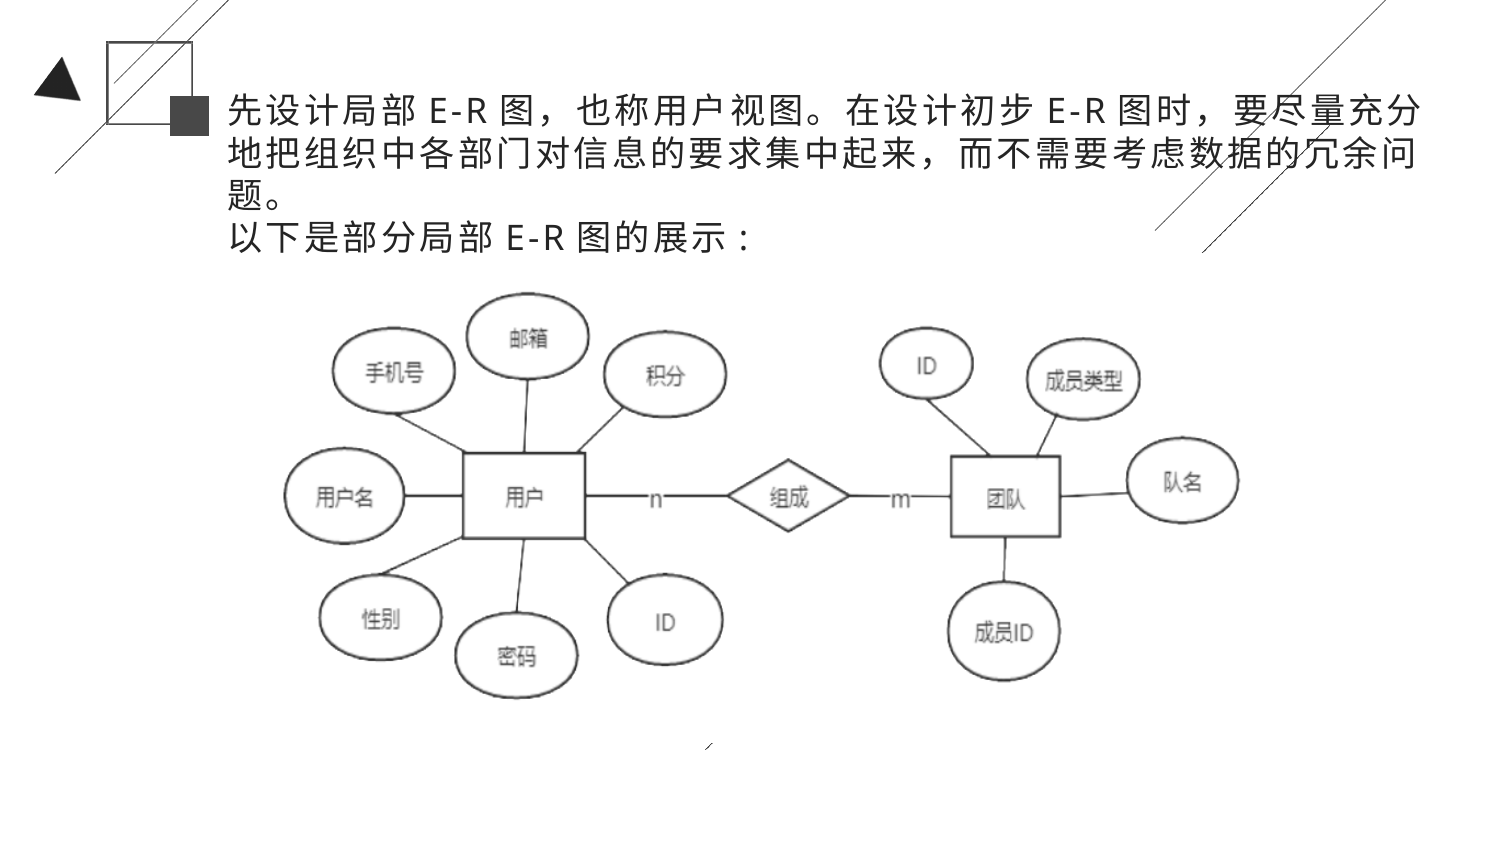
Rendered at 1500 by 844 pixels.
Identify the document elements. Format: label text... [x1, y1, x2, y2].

text_box 先设计局部E-R图，也称用户视图。在设计初步E-R图时，要尽量充分地把组织中各部门对信息的要求集中起来，而不需要考虑数据的冗余问题。 以下是部分局部E-R图的展示: [1305, 88, 1444, 258]
text_box 先设计局部E-R图，也称用户视图。在设计初步E-R图时，要尽量充分地把组织中各部门对信息的要求集中起来，而不需要考虑数据的冗余问题。 以下是部分局部E-R图的展示: [1024, 88, 1292, 252]
picture [106, 0, 210, 222]
picture [35, 57, 94, 119]
picture [220, 0, 1317, 844]
text_box 先设计局部E-R图，也称用户视图。在设计初步E-R图时，要尽量充分地把组织中各部门对信息的要求集中起来，而不需要考虑数据的冗余问题。 以下是部分局部E-R图的展示: [227, 88, 1011, 252]
